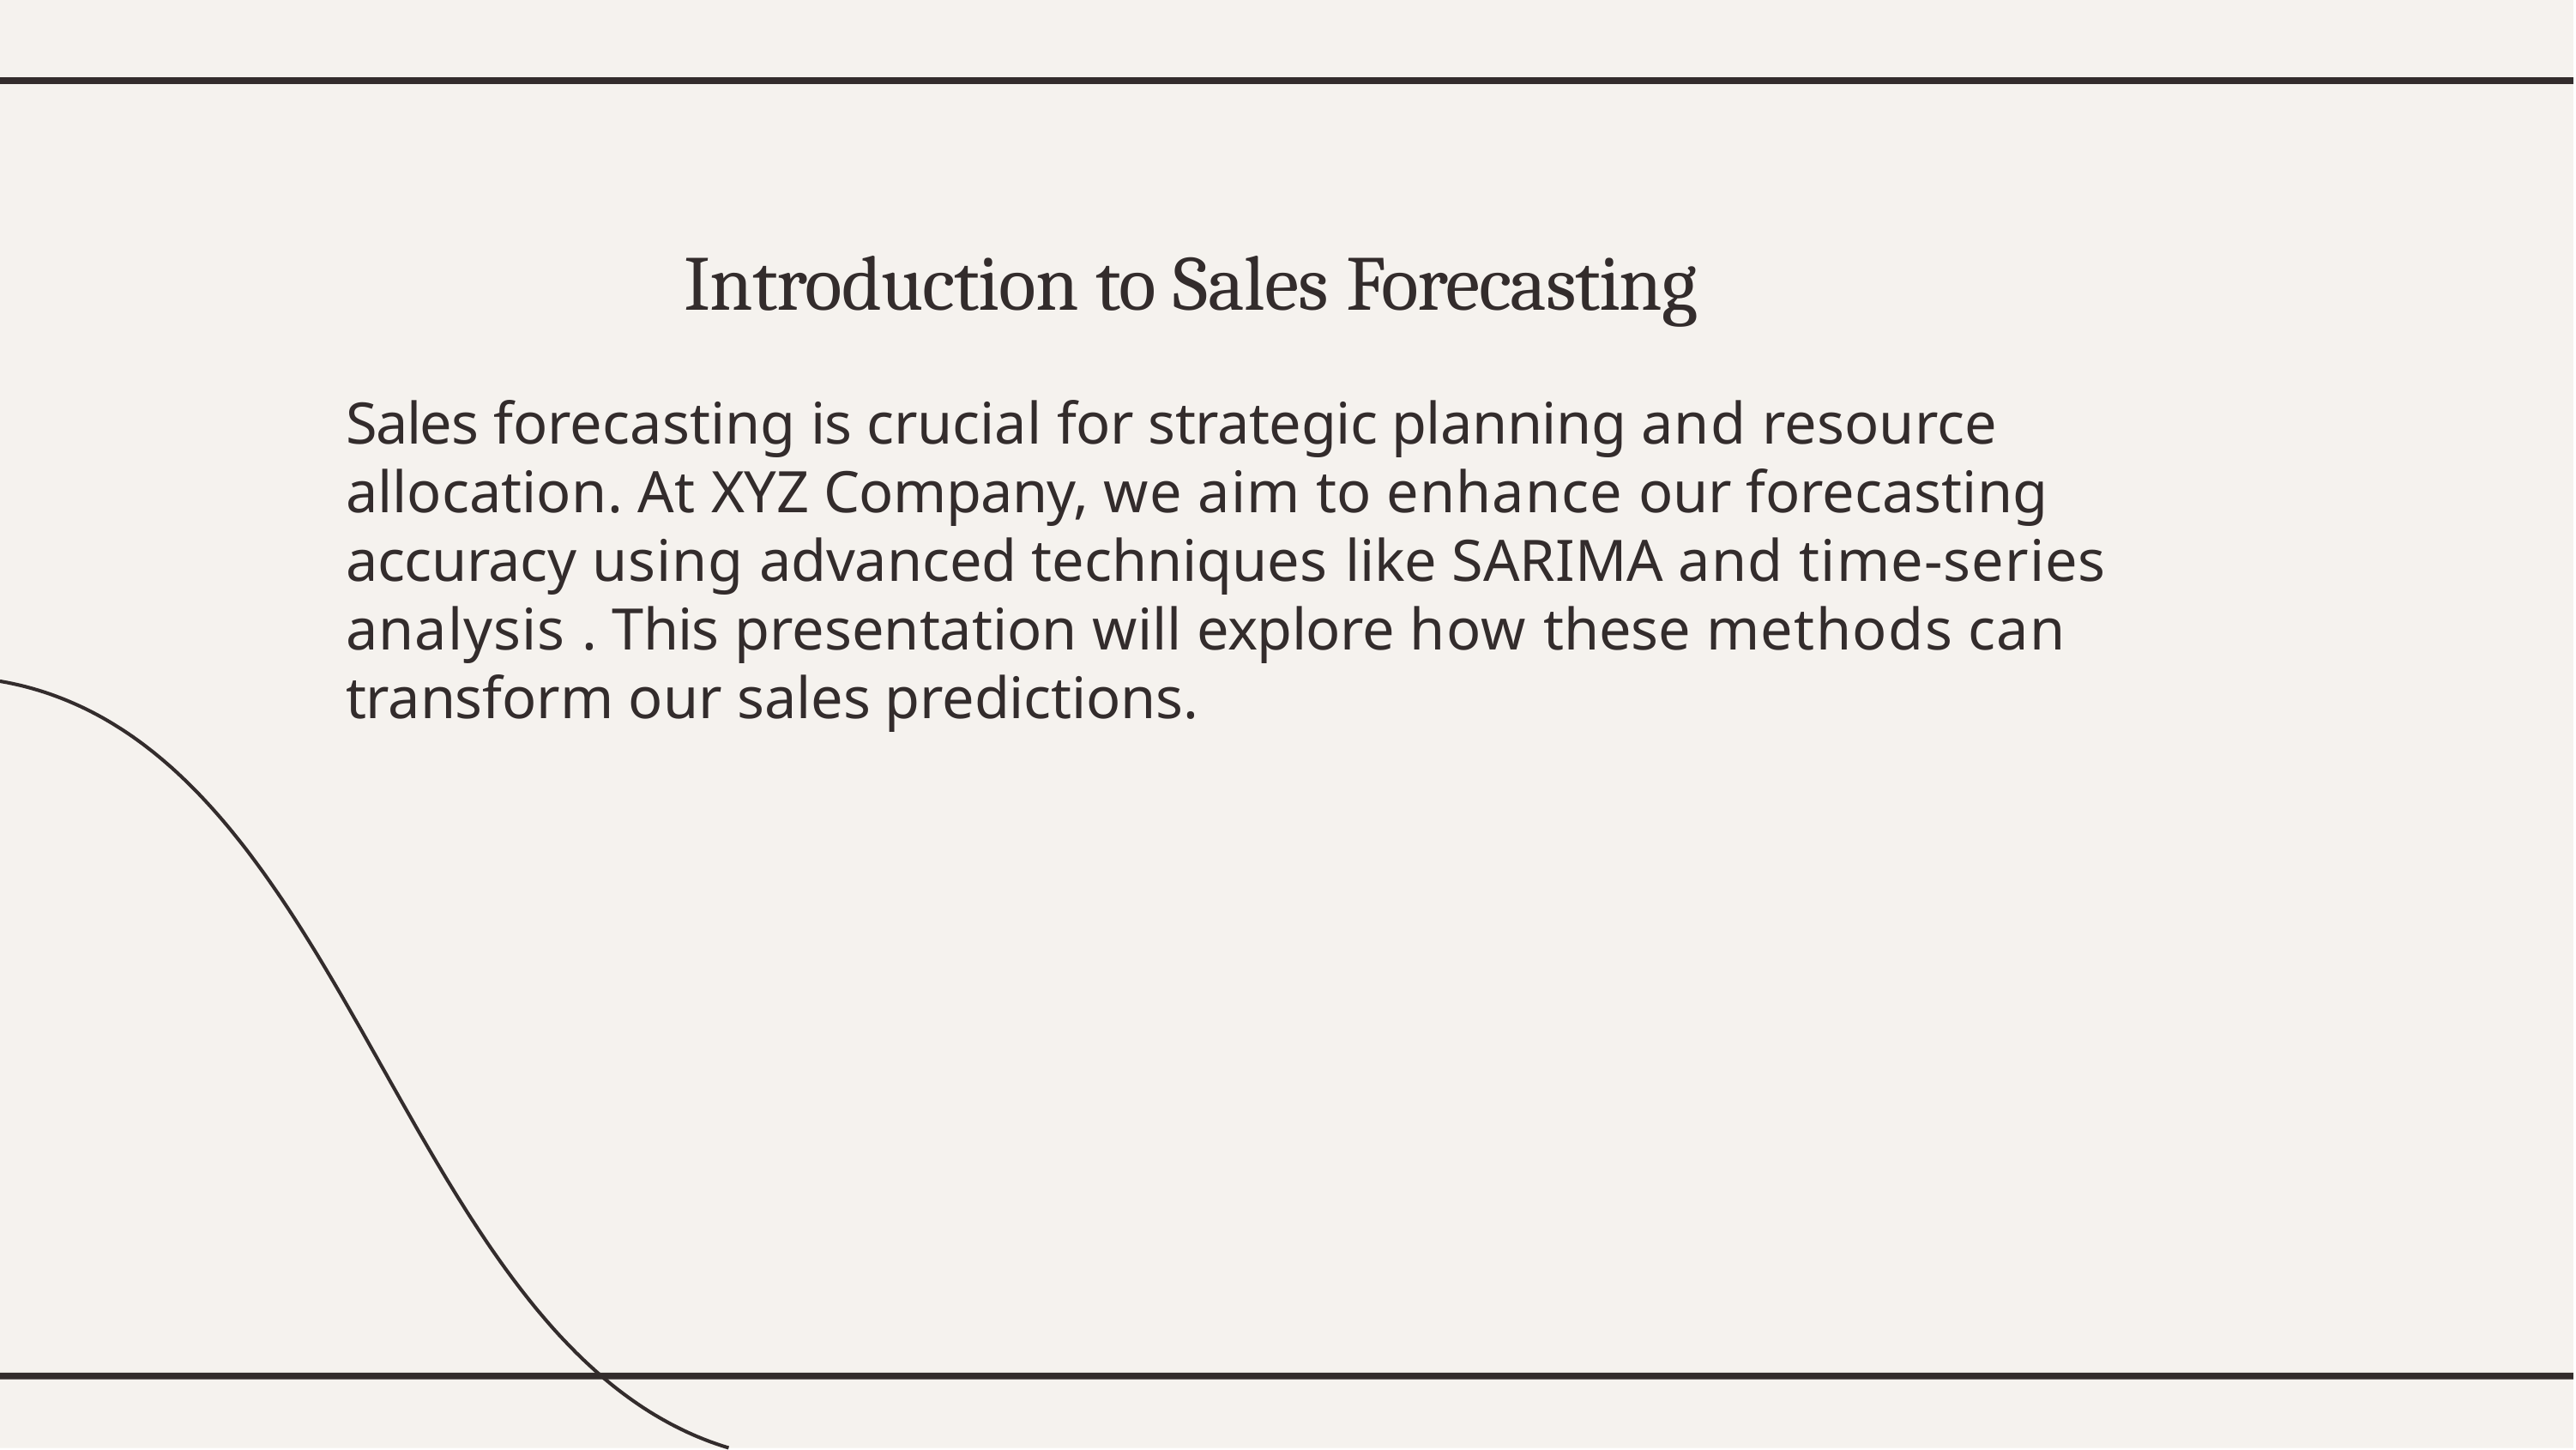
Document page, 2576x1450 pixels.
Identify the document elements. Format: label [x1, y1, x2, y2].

text_box [0, 76, 2574, 1448]
